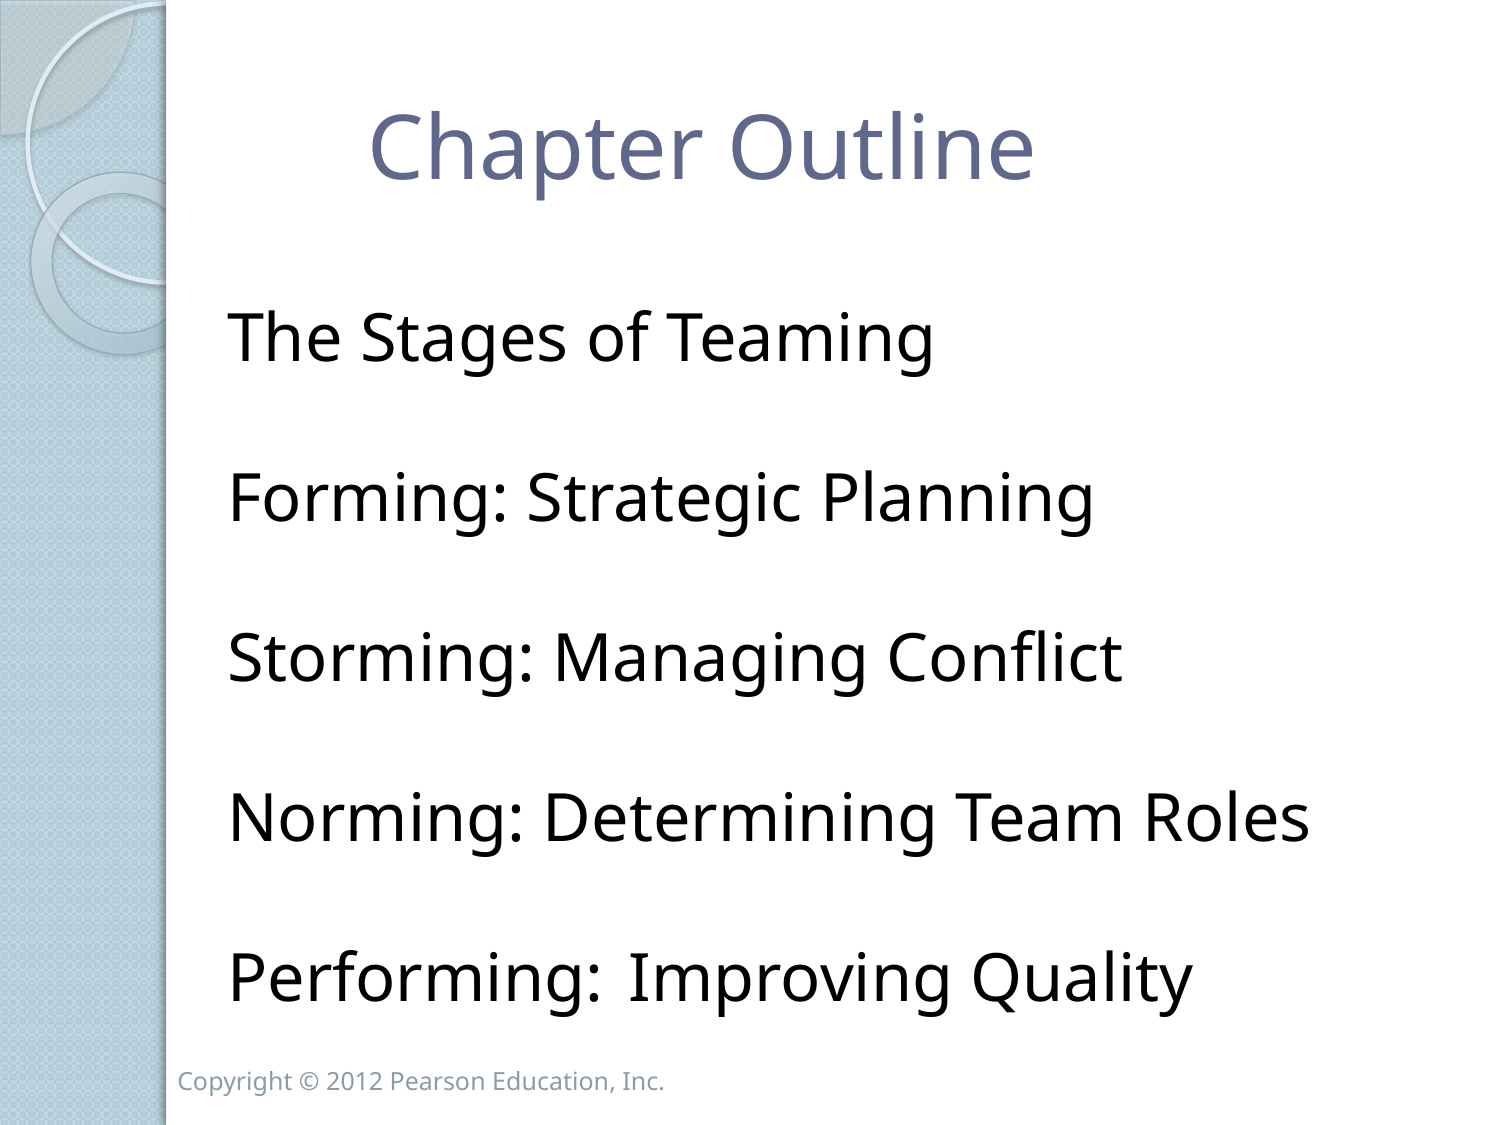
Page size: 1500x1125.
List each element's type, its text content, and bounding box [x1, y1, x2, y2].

text_box The Stages of Teaming Forming: Strategic Planning Storming: Managing Conflict Norming: Determining Team Roles Performing: Improving Quality [212, 287, 1475, 1125]
footer Copyright © 2012 Pearson Education, Inc. [162, 1025, 725, 1104]
title Chapter Outline [87, 50, 1318, 238]
